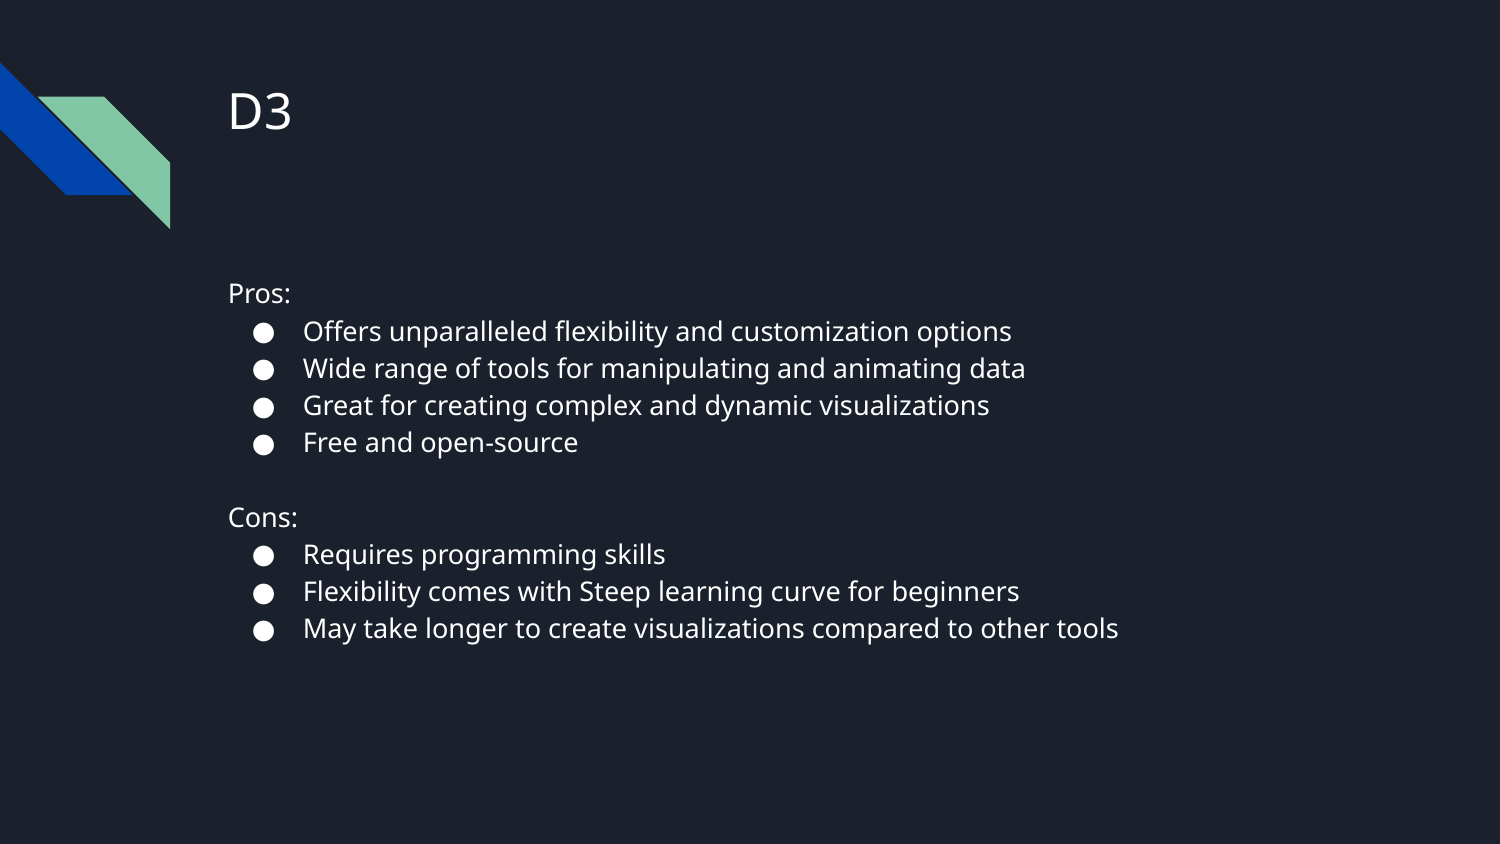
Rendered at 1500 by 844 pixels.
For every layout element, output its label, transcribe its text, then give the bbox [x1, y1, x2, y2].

list Pros: Offers unparalleled flexibility and customization options Wide range of tools for manipulating and animating data Great for creating complex and dynamic visualizations Free and open-source Cons: Requires programming skills Flexibility comes with Steep learning curve for beginners May take longer to create visualizations compared to other tools [212, 257, 1368, 735]
title D3 [212, 64, 1368, 215]
